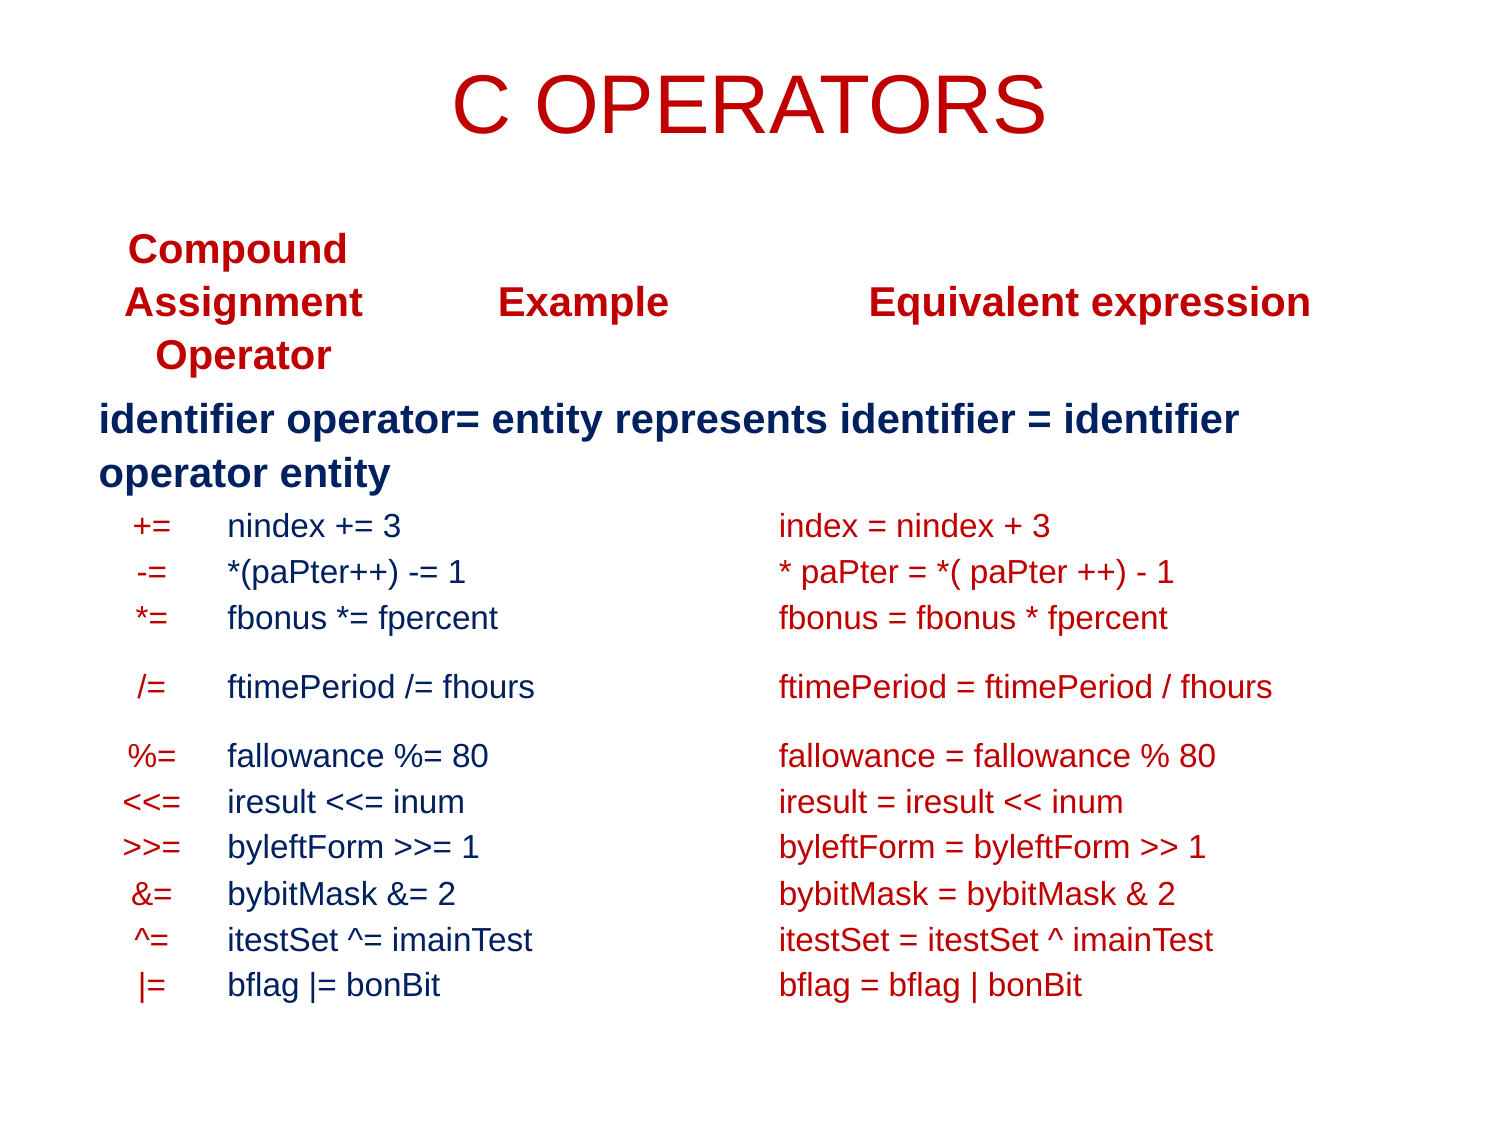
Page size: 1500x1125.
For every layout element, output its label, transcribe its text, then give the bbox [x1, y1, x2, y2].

table_cell bybitMask = bybitMask & 2 [768, 868, 1412, 914]
table_cell fallowance = fallowance % 80 [768, 730, 1412, 776]
table_cell fbonus = fbonus * fpercent [768, 592, 1412, 638]
table_cell iresult = iresult << inum [768, 776, 1412, 822]
table_cell /= [88, 638, 216, 730]
table_cell fallowance %= 80 [216, 730, 768, 776]
table_cell fbonus *= fpercent [216, 592, 768, 638]
title C OPERATORS [75, 0, 1425, 203]
table_cell * paPter = *( paPter ++) - 1 [768, 546, 1412, 592]
table_cell bflag = bflag | bonBit [768, 960, 1412, 1006]
table_cell itestSet ^= imainTest [216, 914, 768, 960]
table_cell nindex += 3 [216, 500, 768, 546]
table_cell index = nindex + 3 [768, 500, 1412, 546]
table_header Compound Assignment Operator [88, 212, 400, 385]
table_cell ftimePeriod = ftimePeriod / fhours [768, 638, 1412, 730]
table_cell ftimePeriod /= fhours [216, 638, 768, 730]
table_cell ^= [88, 914, 216, 960]
table_header Example [400, 212, 768, 385]
table_header Equivalent expression [768, 212, 1412, 385]
table_cell bflag |= bonBit [216, 960, 768, 1006]
table_cell bybitMask &= 2 [216, 868, 768, 914]
table_cell -= [88, 546, 216, 592]
table_cell += [88, 500, 216, 546]
table_cell itestSet = itestSet ^ imainTest [768, 914, 1412, 960]
table_cell <<= [88, 776, 216, 822]
table_cell |= [88, 960, 216, 1006]
table_cell byleftForm = byleftForm >> 1 [768, 822, 1412, 868]
table_cell identifier operator= entity represents identifier = identifier operator entity [88, 385, 1412, 500]
table_cell %= [88, 730, 216, 776]
table_cell *(paPter++) -= 1 [216, 546, 768, 592]
table_cell iresult <<= inum [216, 776, 768, 822]
table_cell &= [88, 868, 216, 914]
table_cell *= [88, 592, 216, 638]
table_cell byleftForm >>= 1 [216, 822, 768, 868]
table_cell >>= [88, 822, 216, 868]
